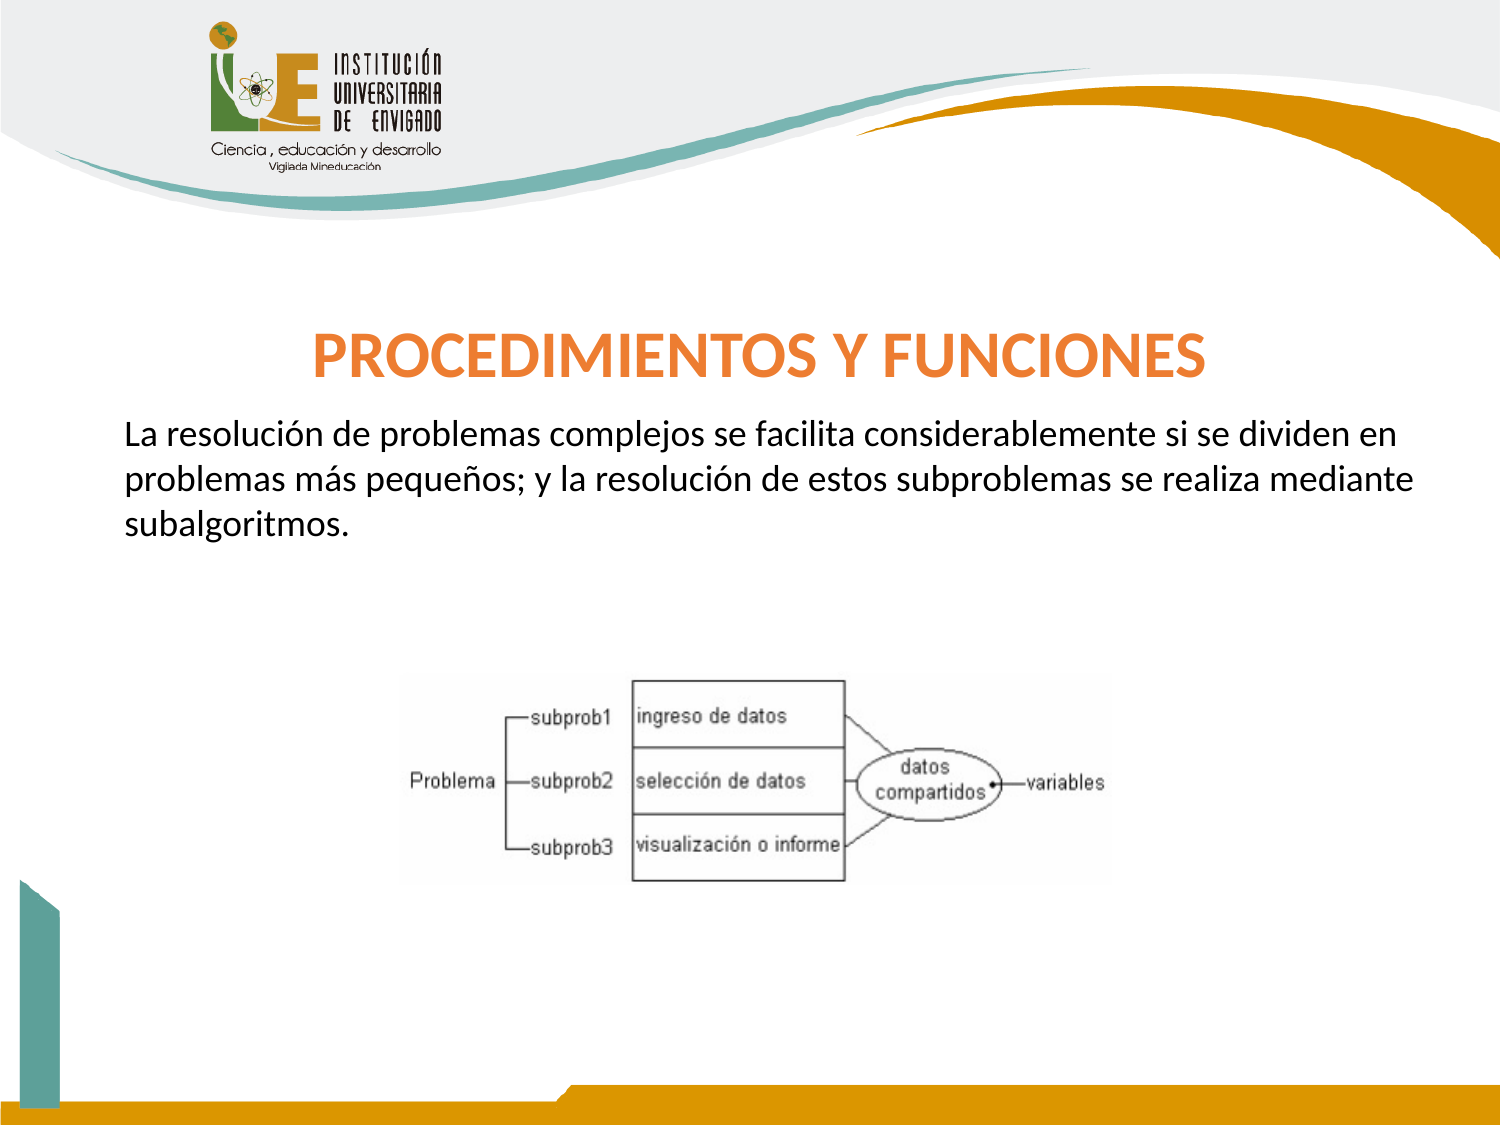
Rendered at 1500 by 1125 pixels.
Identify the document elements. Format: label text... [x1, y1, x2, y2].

picture [0, 671, 1500, 1125]
text_box La resolución de problemas complejos se facilita considerablemente si se dividen en problemas más pequeños; y la resolución de estos subproblemas se realiza mediante subalgoritmos. [109, 401, 1457, 552]
picture [0, 0, 1500, 266]
text_box PROCEDIMIENTOS Y FUNCIONES [20, 297, 1500, 398]
